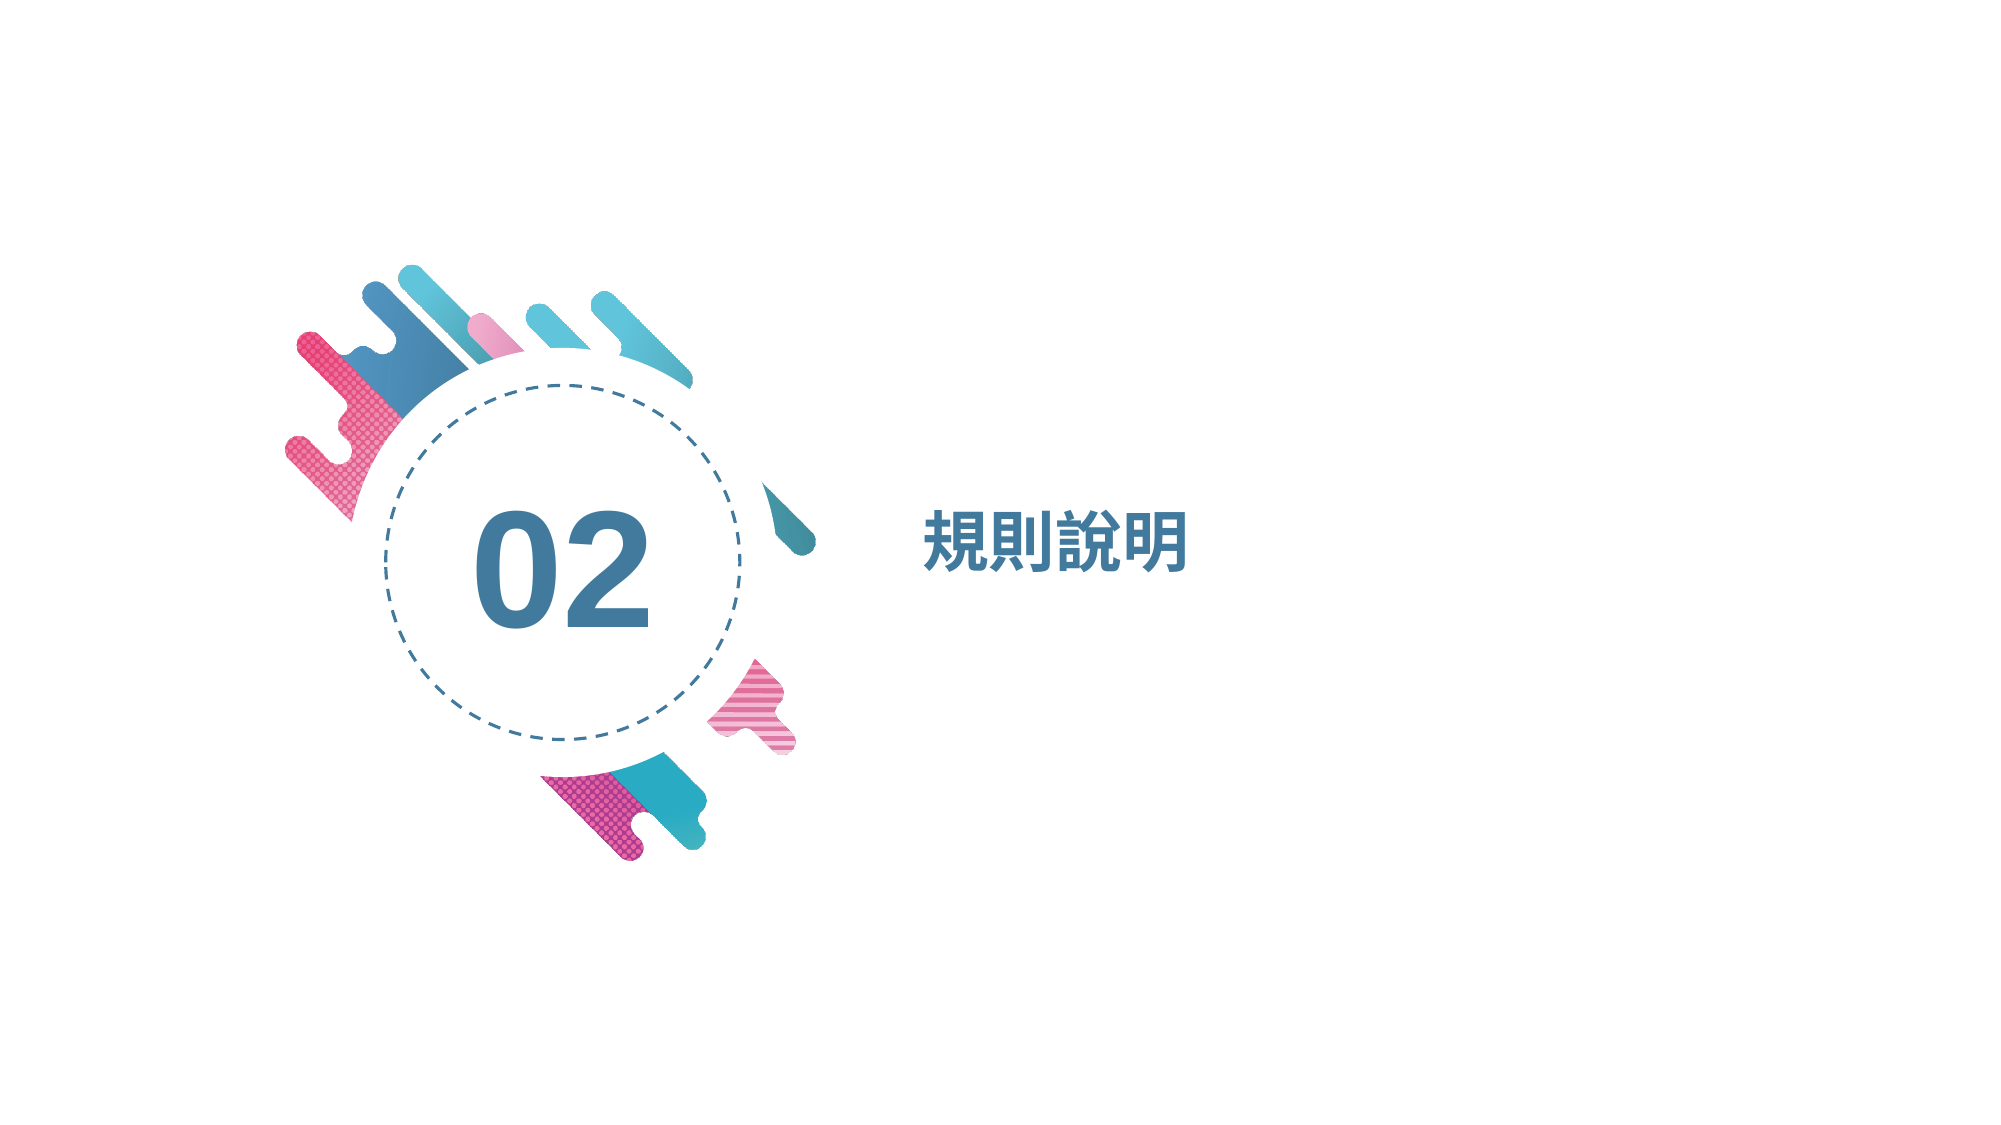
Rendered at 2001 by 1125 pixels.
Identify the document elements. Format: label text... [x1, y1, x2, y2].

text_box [254, 237, 871, 888]
text_box 規則說明 [907, 492, 1205, 588]
